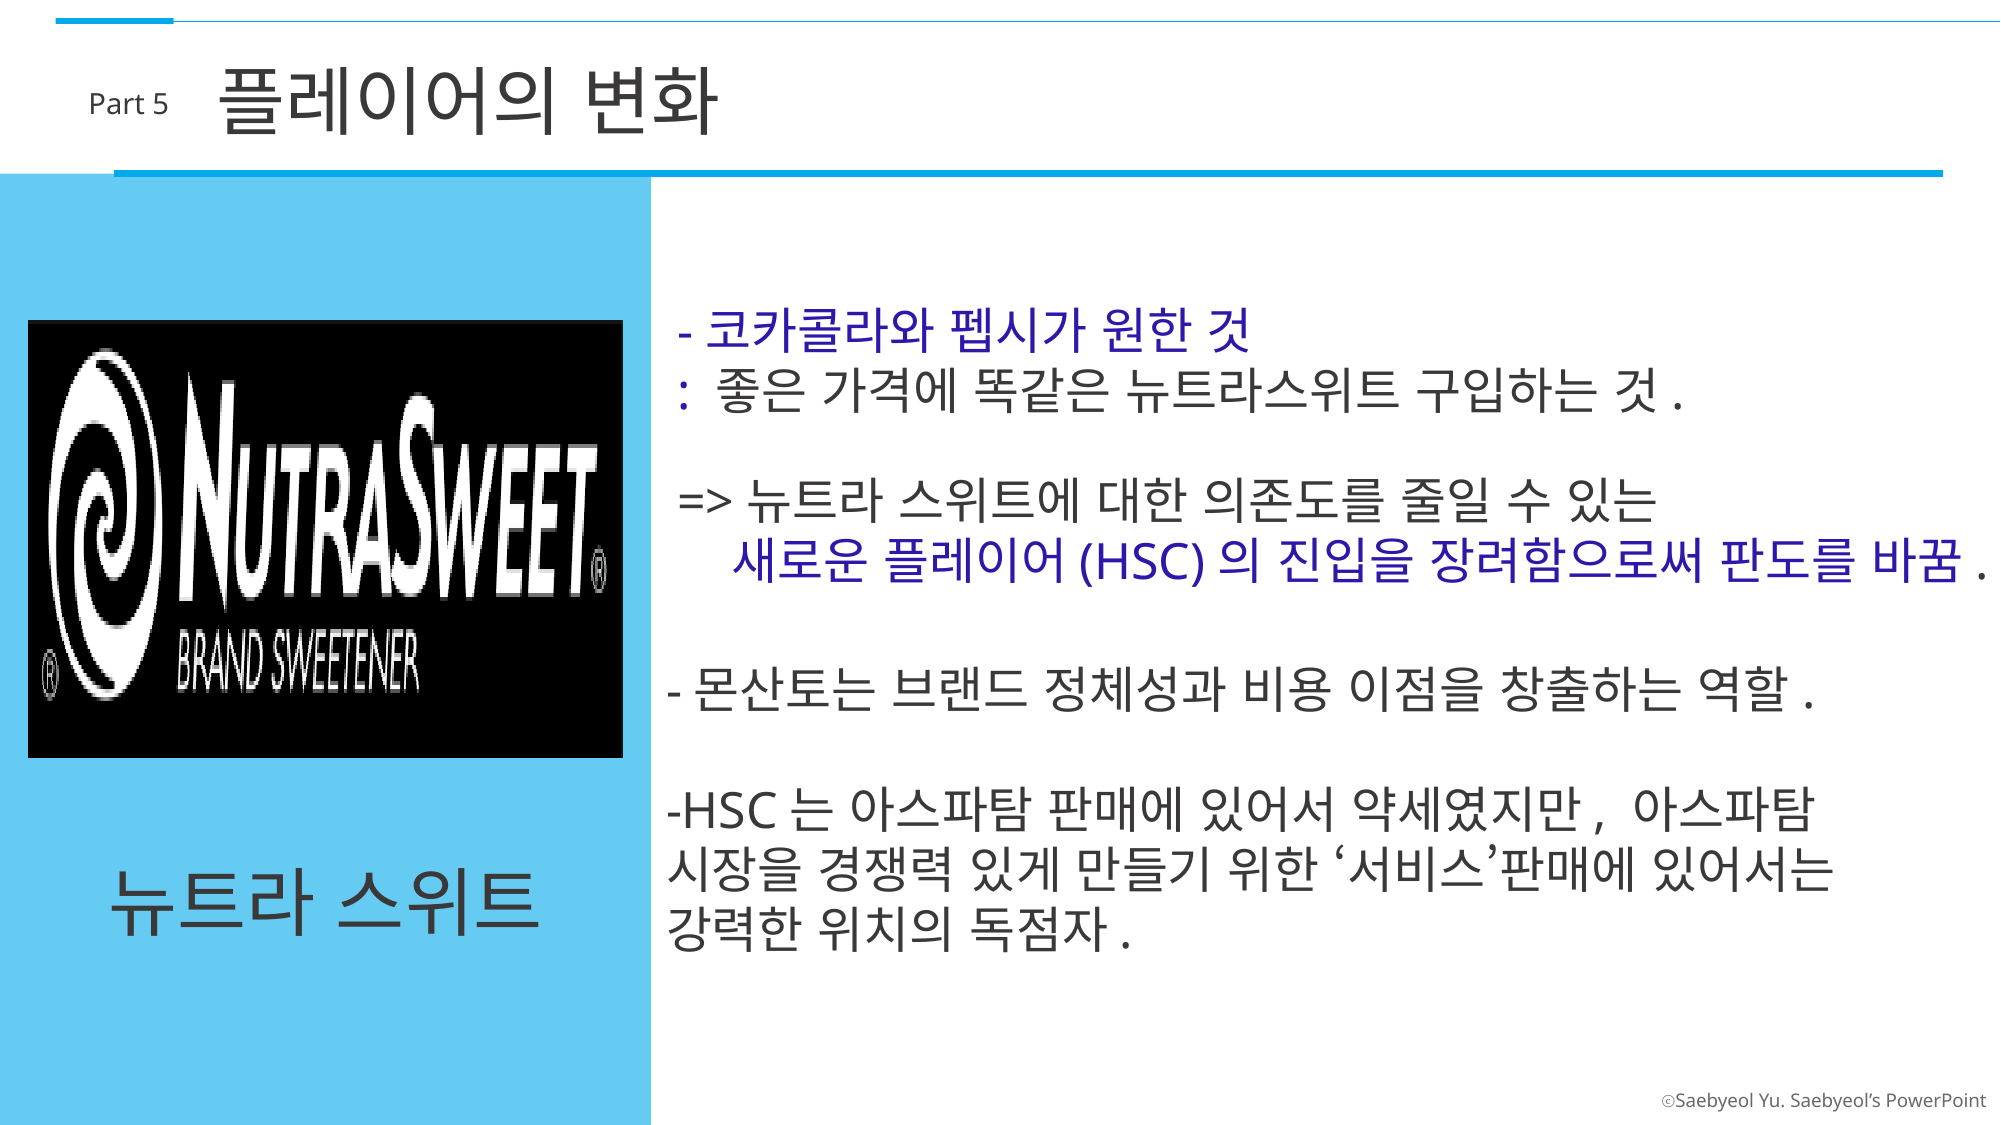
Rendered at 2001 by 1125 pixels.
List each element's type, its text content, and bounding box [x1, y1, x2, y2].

picture [28, 320, 623, 758]
text_box [0, 173, 652, 1125]
text_box -코카콜라와 펩시가 원한 것 : 좋은 가격에 똑같은 뉴트라스위트 구입하는 것. =>뉴트라 스위트에 대한 의존도를 줄일 수 있는 새로운 플레이어(HSC)의 진입을 장려함으로써 판도를 바꿈. [662, 291, 2000, 597]
text_box Part 5 [73, 77, 185, 128]
text_box 플레이어의 변화 [201, 47, 736, 153]
text_box -몬산토는 브랜드 정체성과 비용 이점을 창출하는 역할. -HSC는 아스파탐 판매에 있어서 약세였지만, 아스파탐 시장을 경쟁력 있게 만들기 위한 ‘서비스’판매에 있어서는 강력한 위치의 독점자. [651, 651, 1909, 967]
text_box [54, 17, 175, 25]
text_box 뉴트라 스위트 [64, 848, 587, 953]
